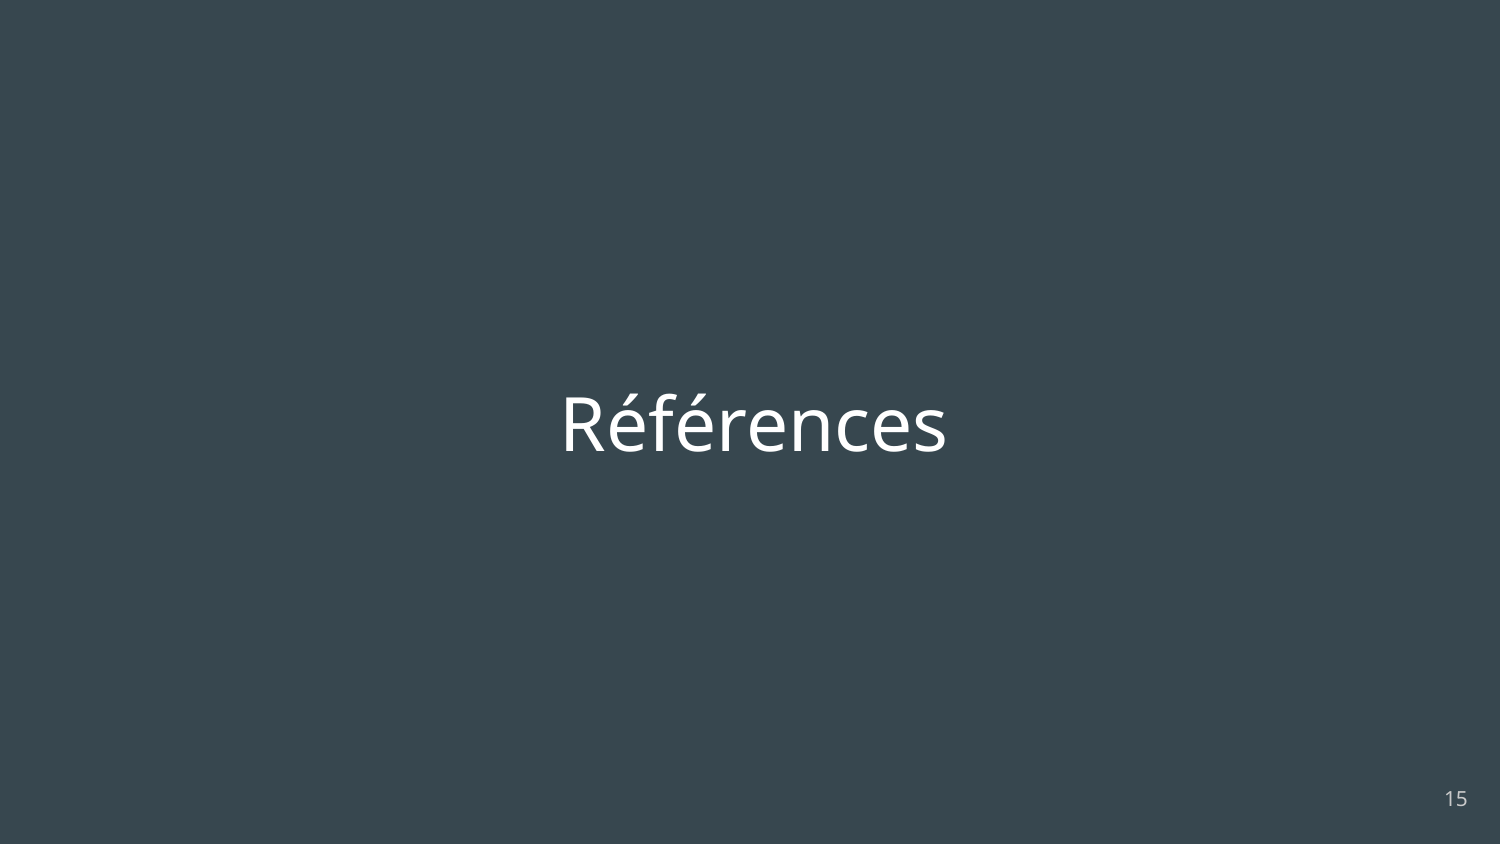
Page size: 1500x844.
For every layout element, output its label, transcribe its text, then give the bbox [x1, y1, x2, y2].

title Références [110, 351, 1399, 493]
slide_number ‹#› [1392, 767, 1483, 833]
